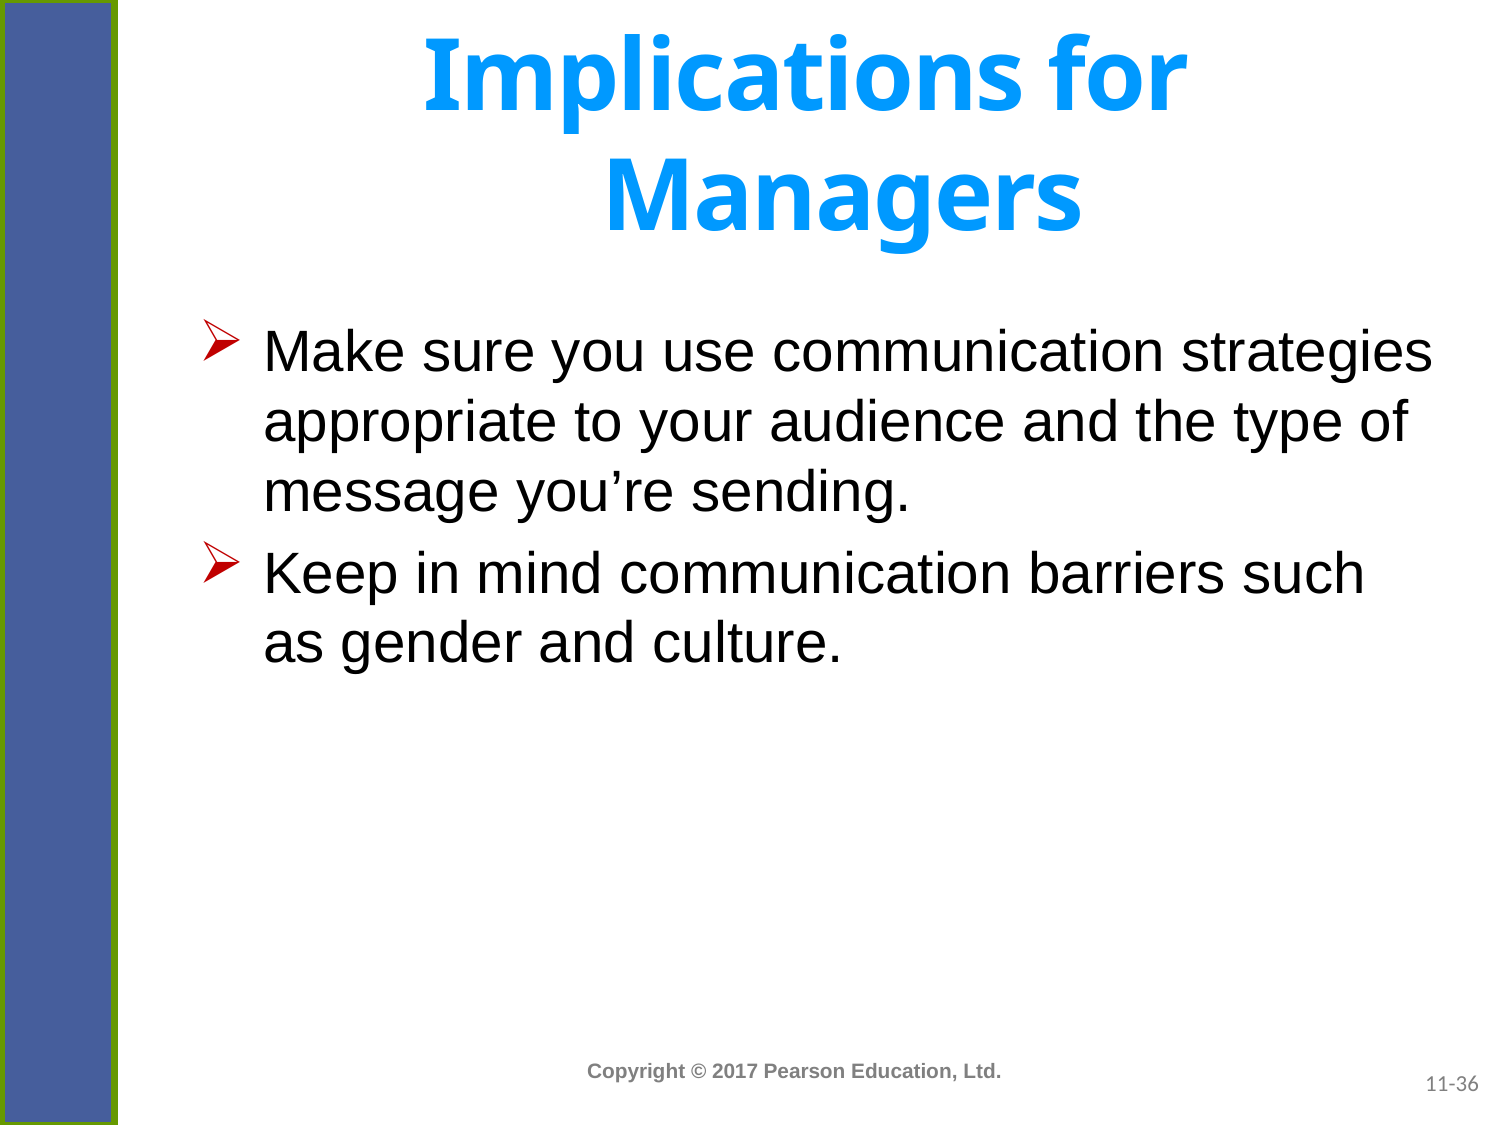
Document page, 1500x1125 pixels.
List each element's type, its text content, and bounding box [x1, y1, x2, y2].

title Implications for Managers [155, 25, 1457, 236]
slide_number 11-36 [1405, 1048, 1499, 1117]
list Make sure you use communication strategies appropriate to your audience and the type of message you’re sending. Keep in mind communication barriers such as gender and culture. [183, 305, 1456, 1050]
